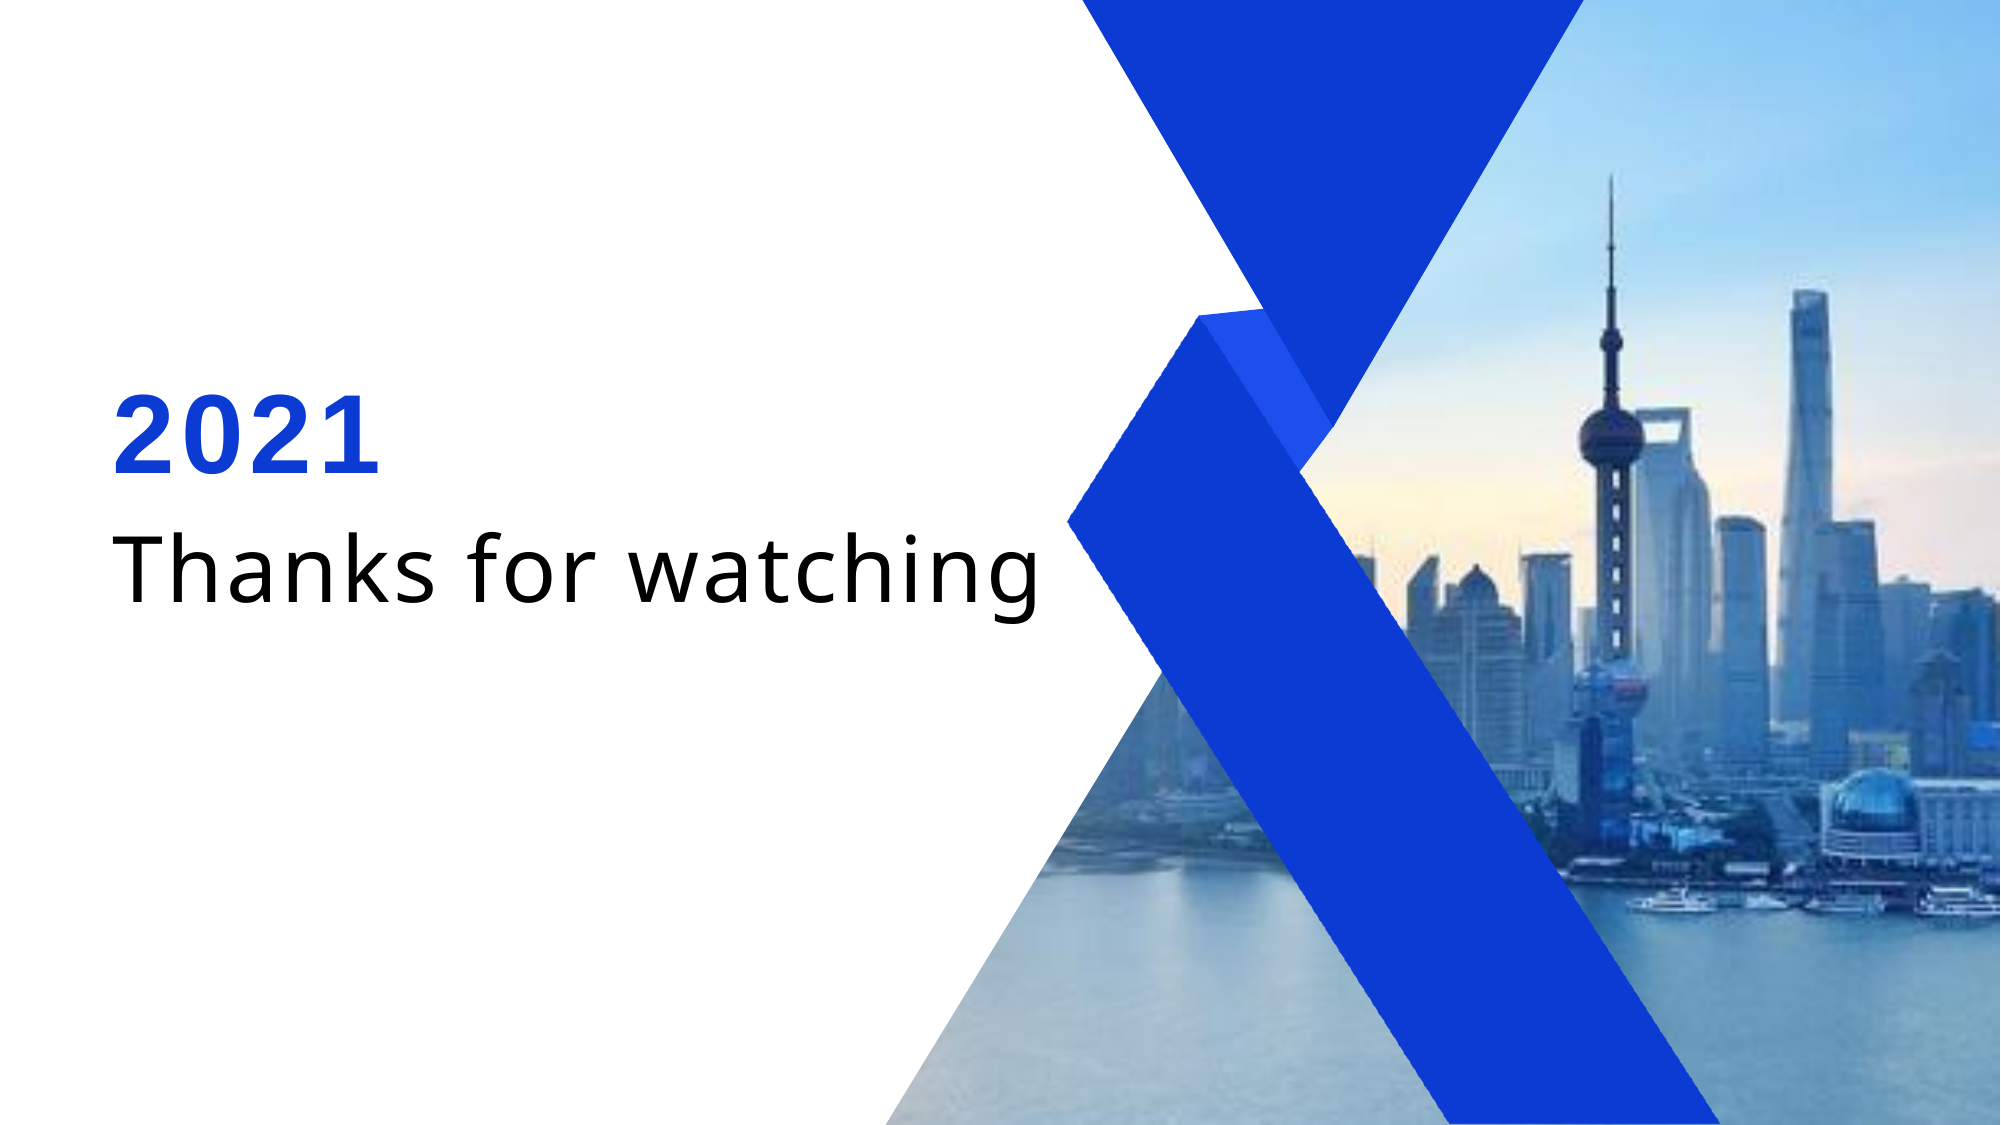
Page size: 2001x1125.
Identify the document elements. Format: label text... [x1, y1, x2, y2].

text_box 2021 [97, 351, 886, 503]
list Thanks for watching [97, 503, 1103, 732]
picture [885, 0, 2000, 1125]
